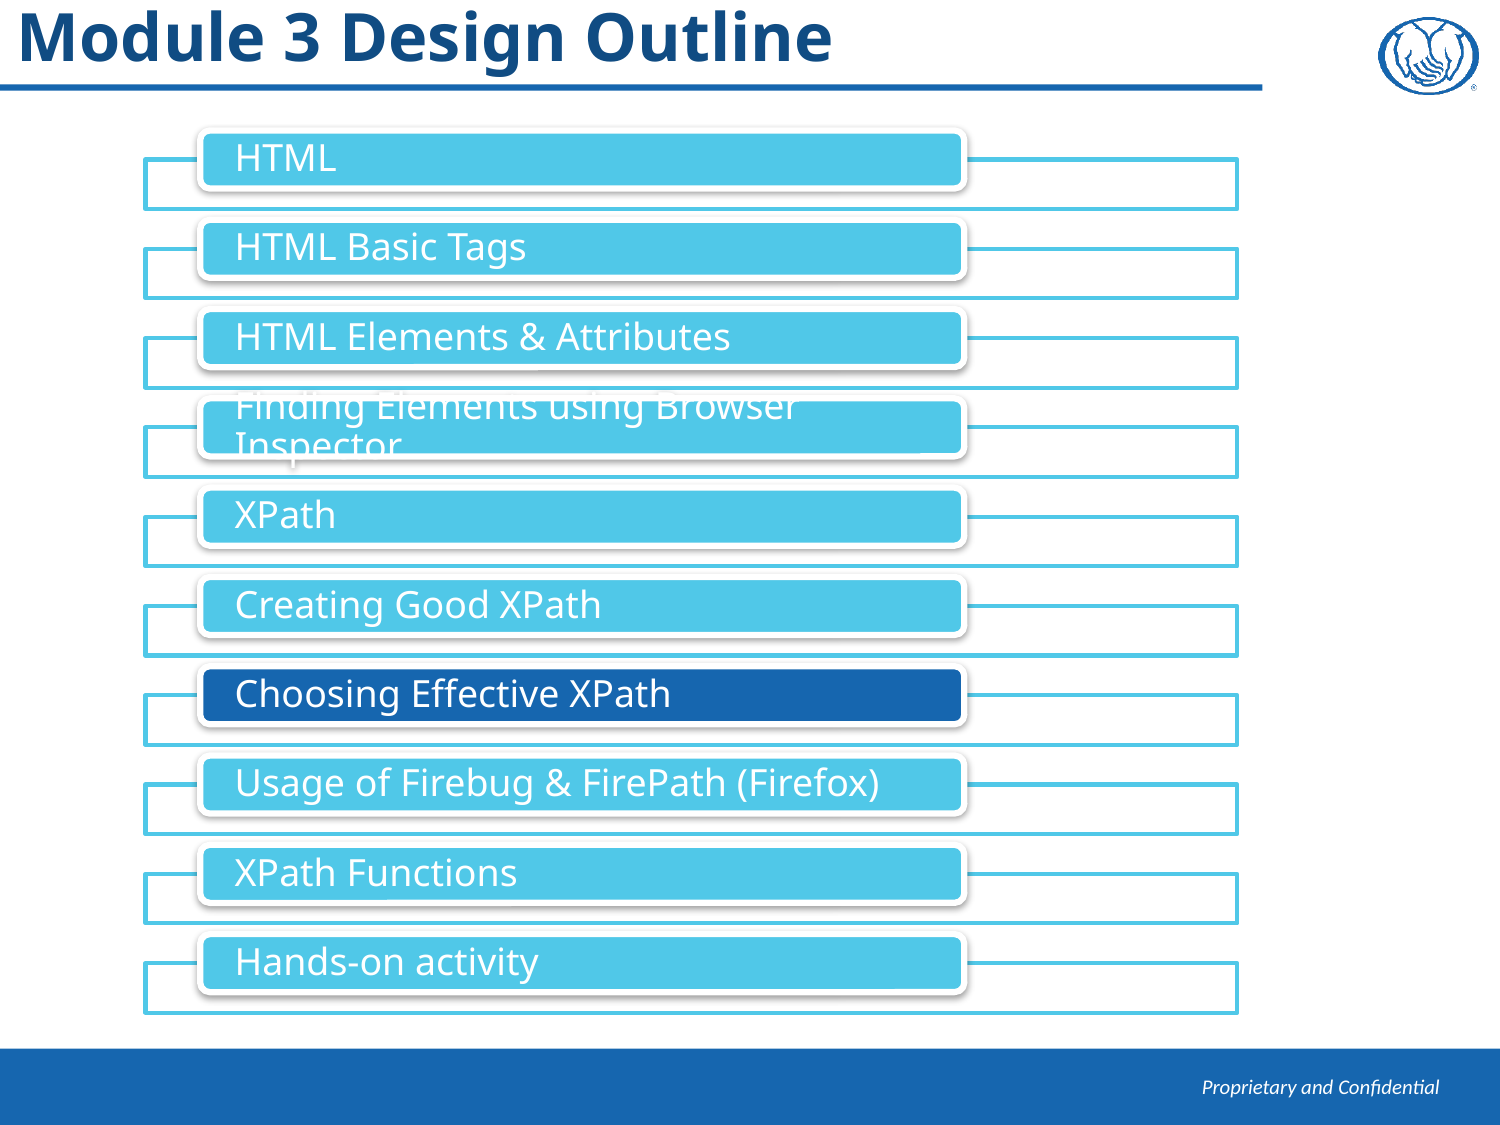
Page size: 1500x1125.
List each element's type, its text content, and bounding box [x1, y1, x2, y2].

picture [1378, 17, 1479, 95]
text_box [145, 98, 1238, 1045]
title Module 3 Design Outline [1, 0, 1127, 68]
